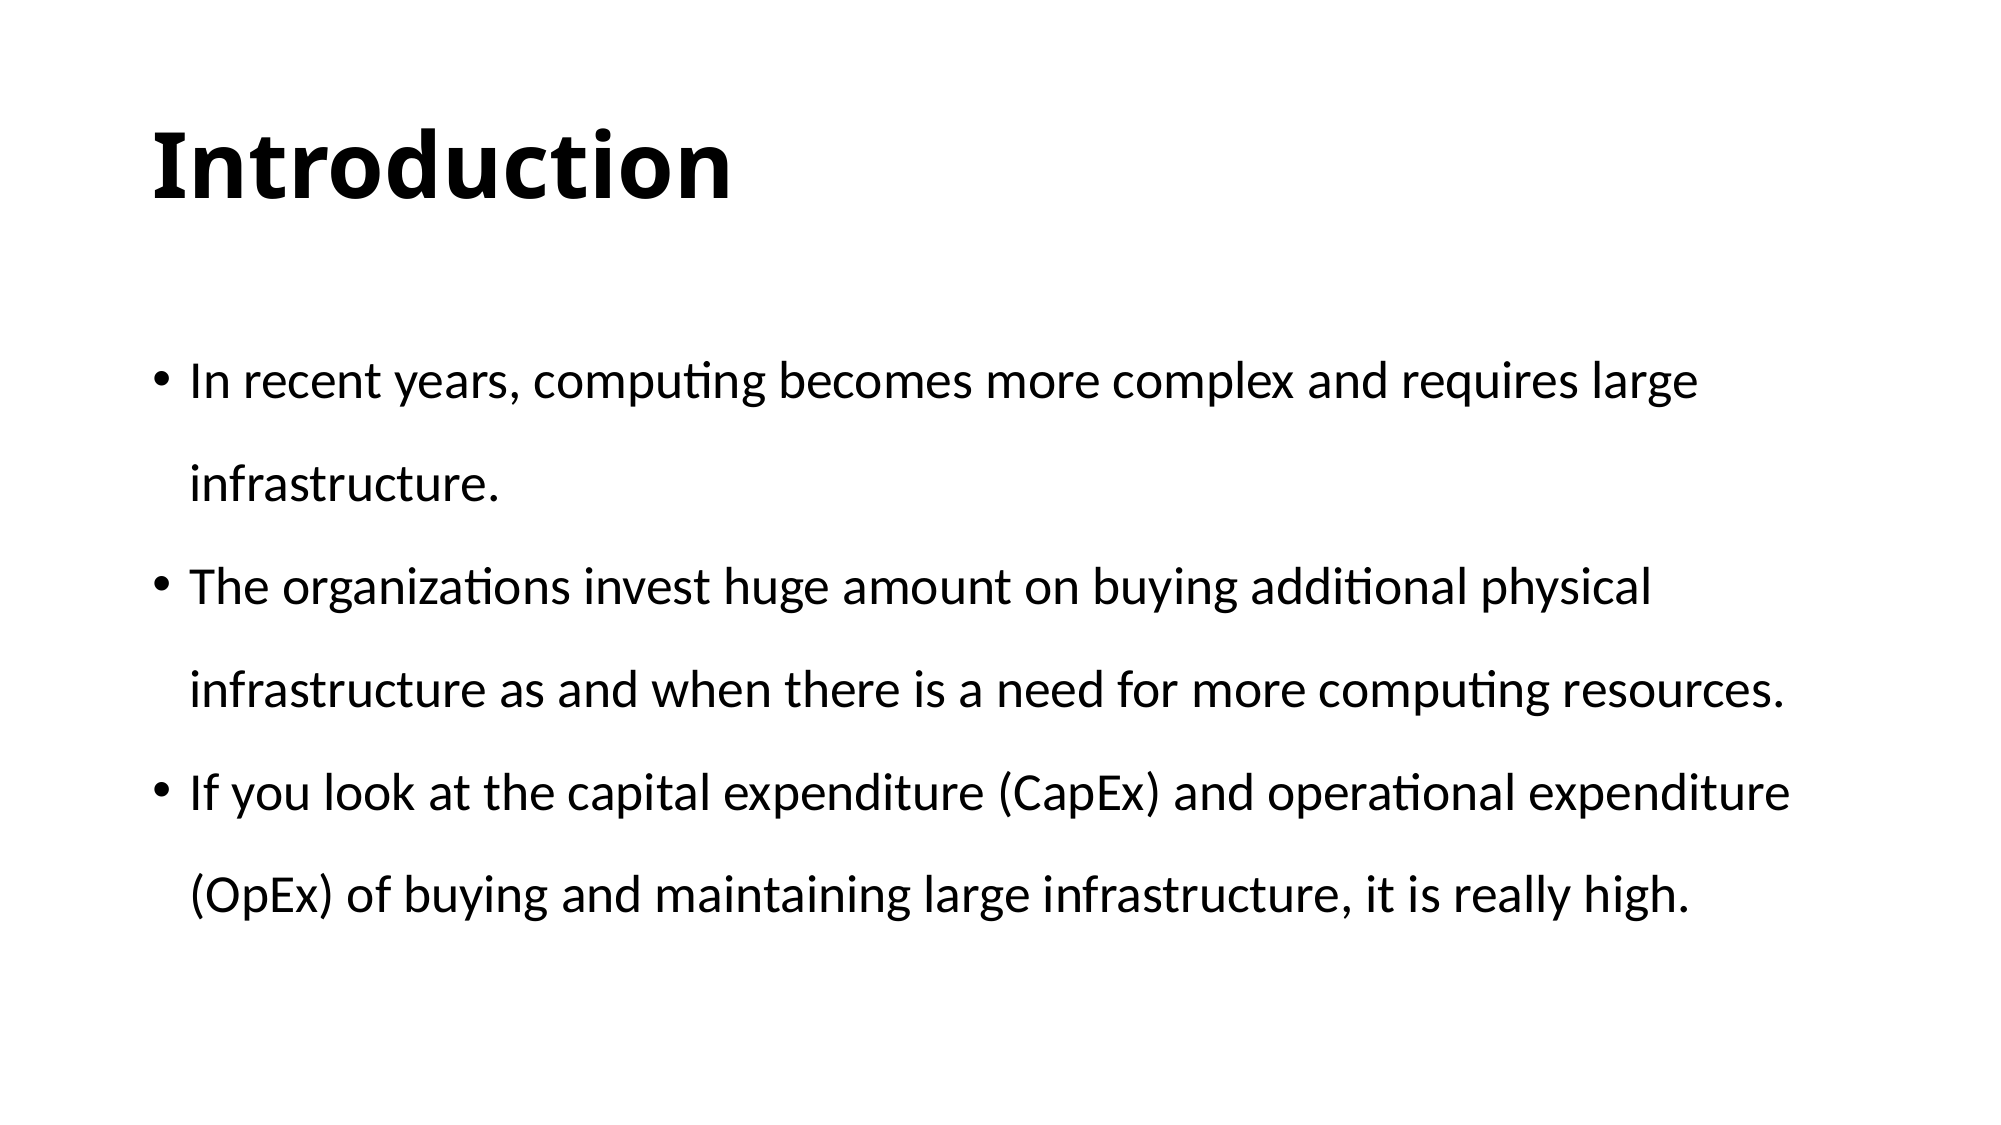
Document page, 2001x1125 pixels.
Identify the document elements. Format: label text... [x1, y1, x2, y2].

title Introduction [137, 59, 1863, 278]
list In recent years, computing becomes more complex and requires large infrastructure. The organizations invest huge amount on buying additional physical infrastructure as and when there is a need for more computing resources. If you look at the capital expenditure (CapEx) and operational expenditure (OpEx) of buying and maintaining large infrastructure, it is really high. [137, 299, 1863, 1014]
